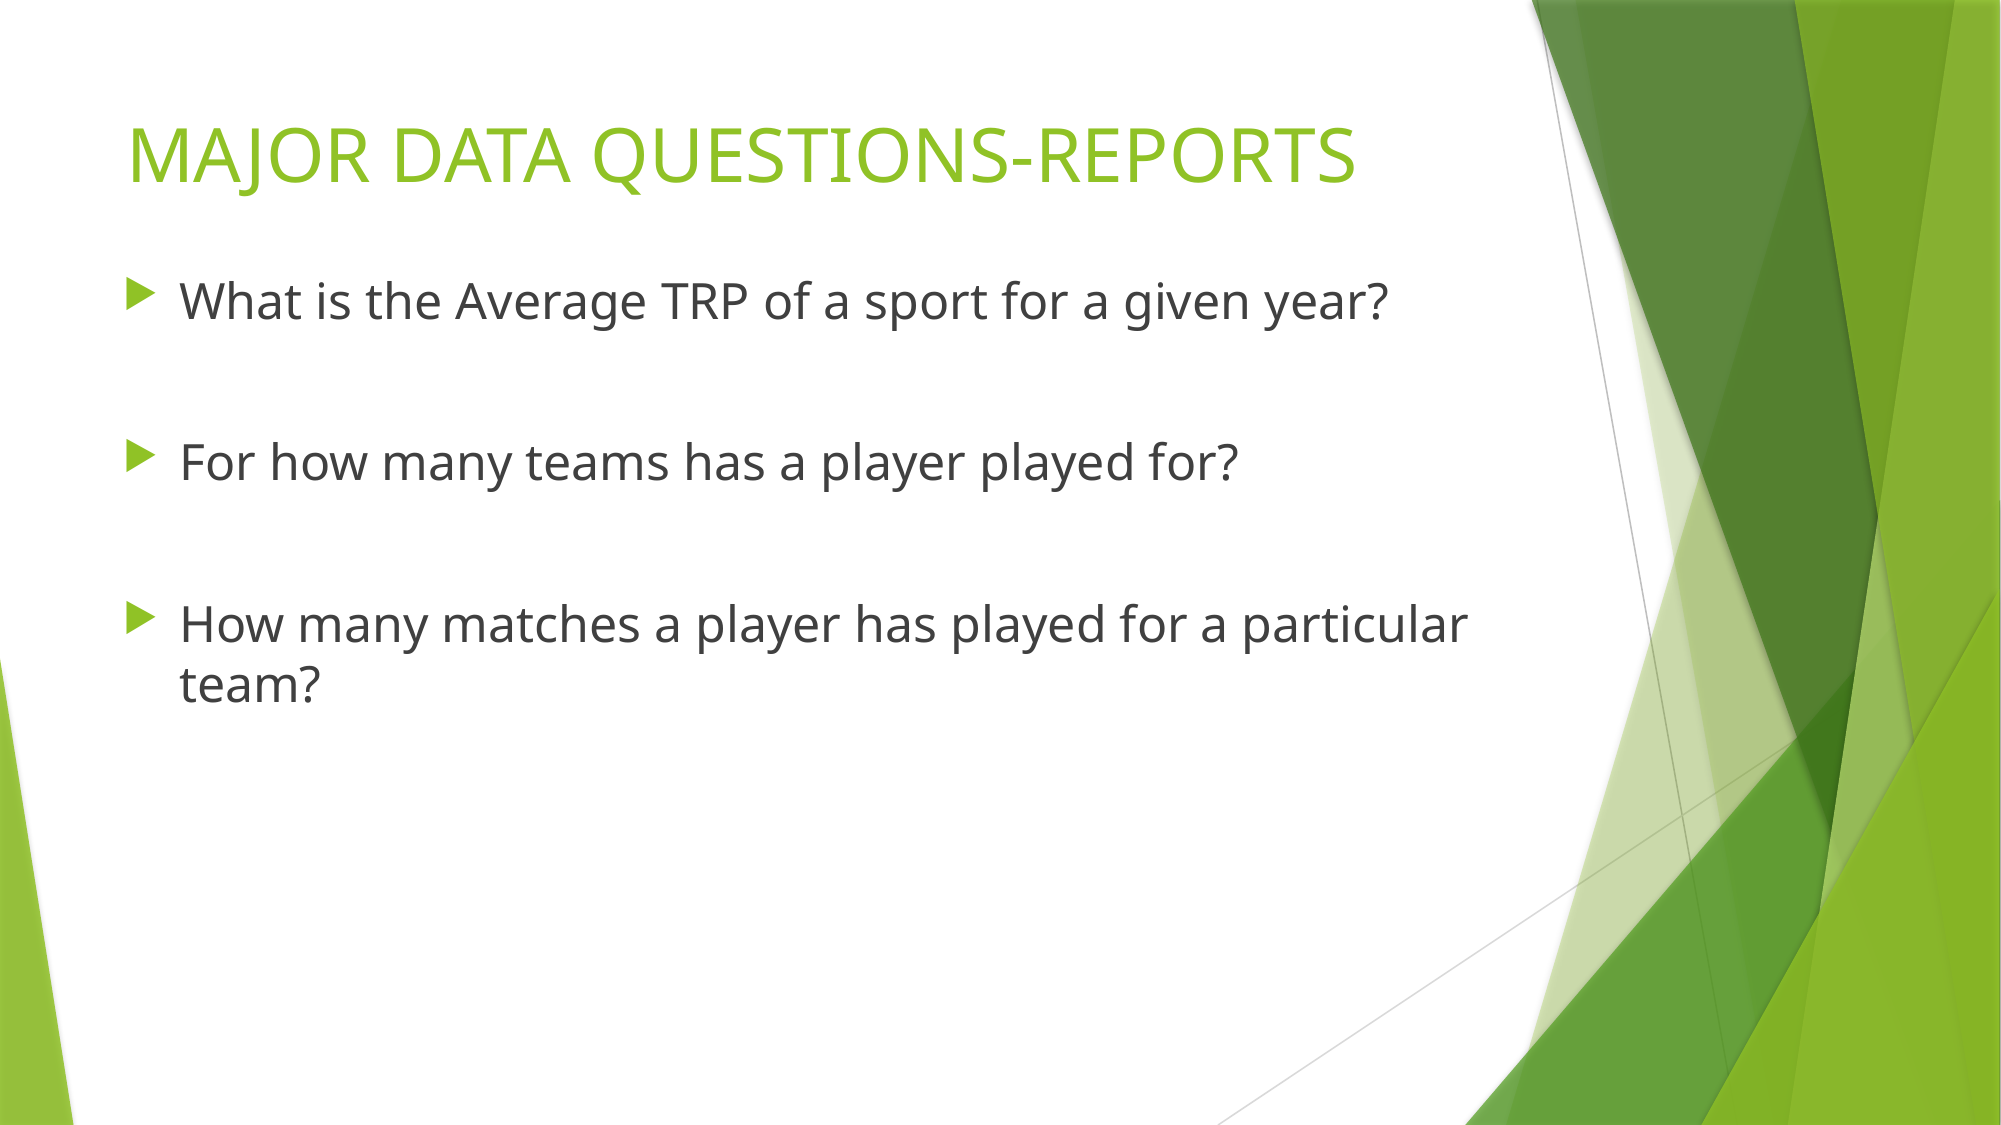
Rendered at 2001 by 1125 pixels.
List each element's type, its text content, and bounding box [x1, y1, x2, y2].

list What is the Average TRP of a sport for a given year? For how many teams has a player played for? How many matches a player has played for a particular team? [107, 261, 1519, 899]
title MAJOR DATA QUESTIONS-REPORTS [111, 99, 1522, 317]
